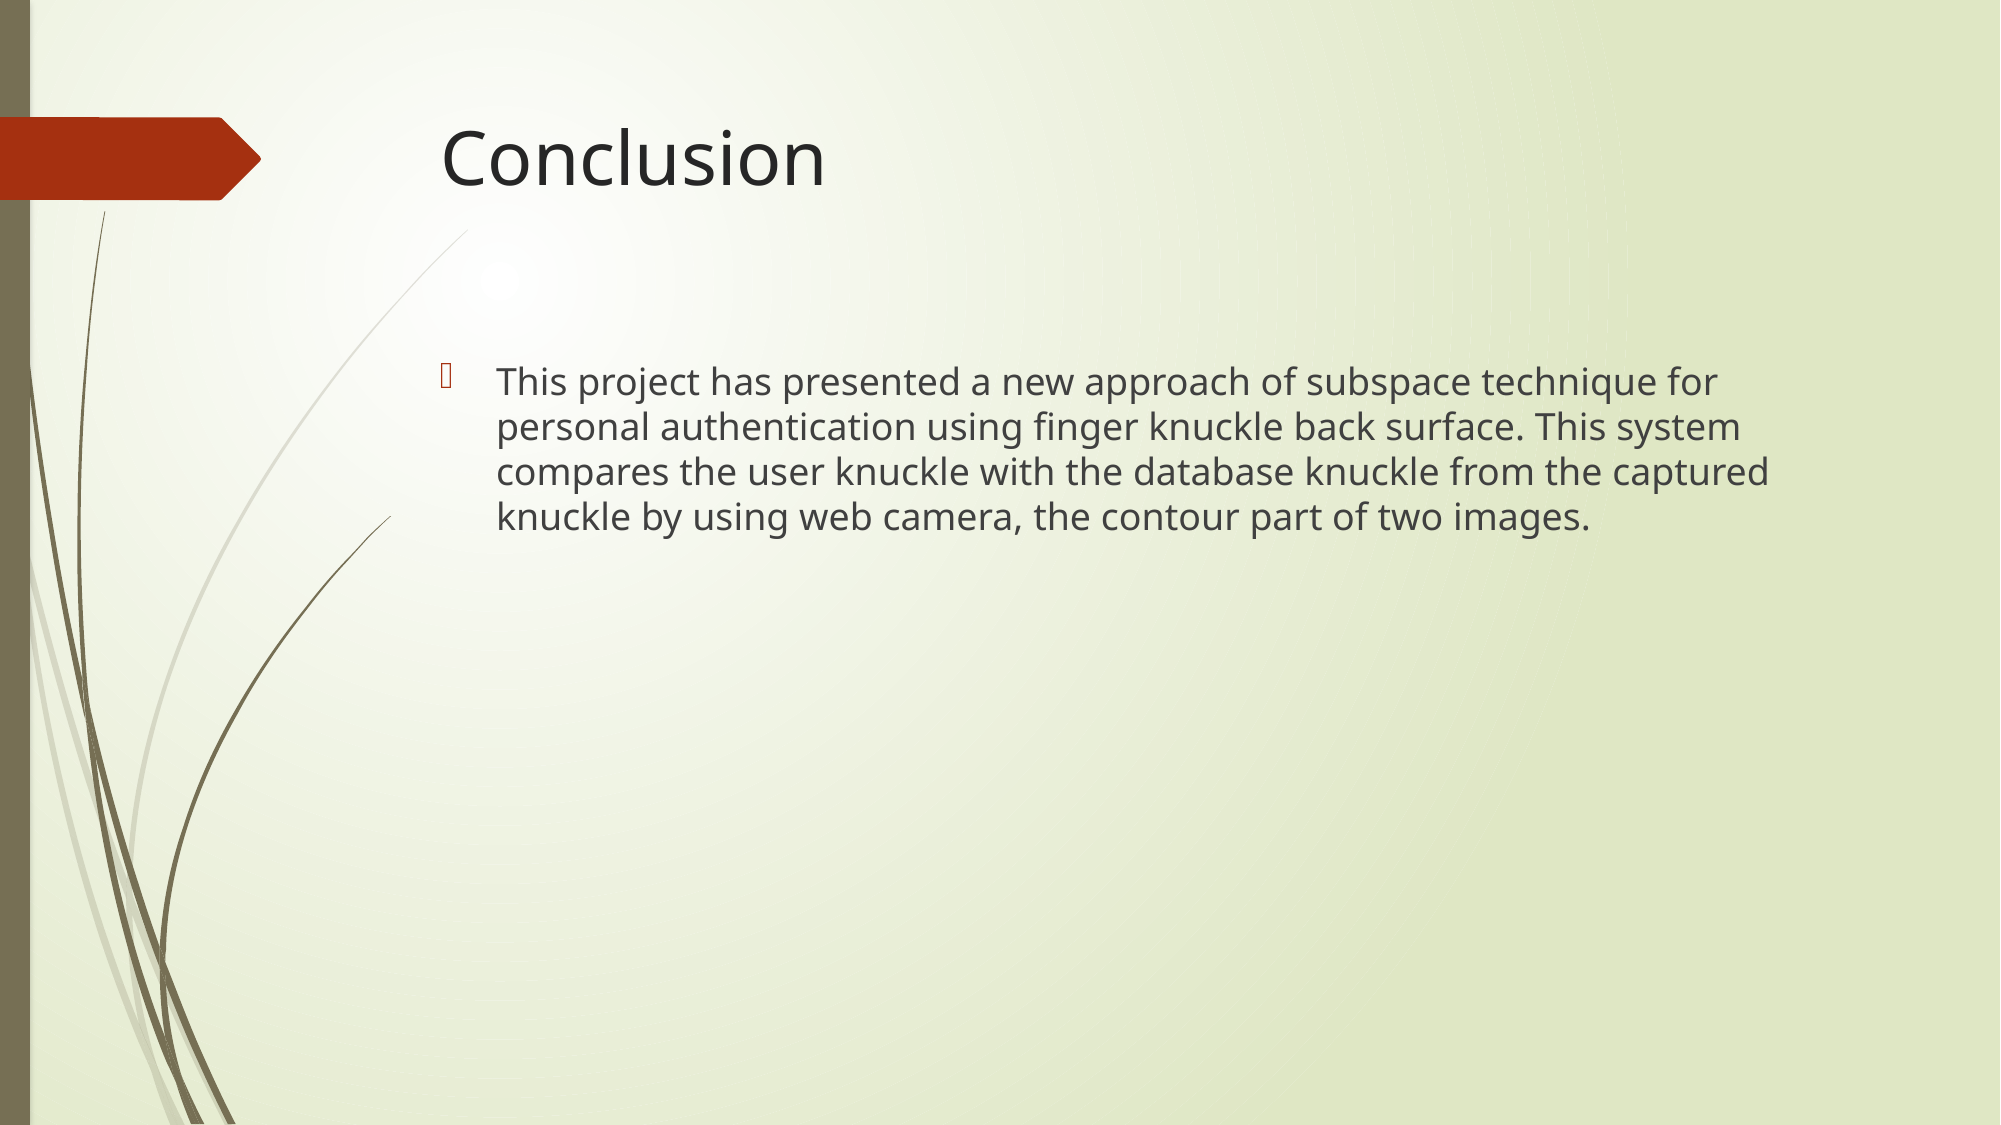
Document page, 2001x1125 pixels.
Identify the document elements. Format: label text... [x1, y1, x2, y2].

title Conclusion [425, 102, 1888, 313]
list This project has presented a new approach of subspace technique for personal authentication using finger knuckle back surface. This system compares the user knuckle with the database knuckle from the captured knuckle by using web camera, the contour part of two images. [424, 350, 1888, 970]
